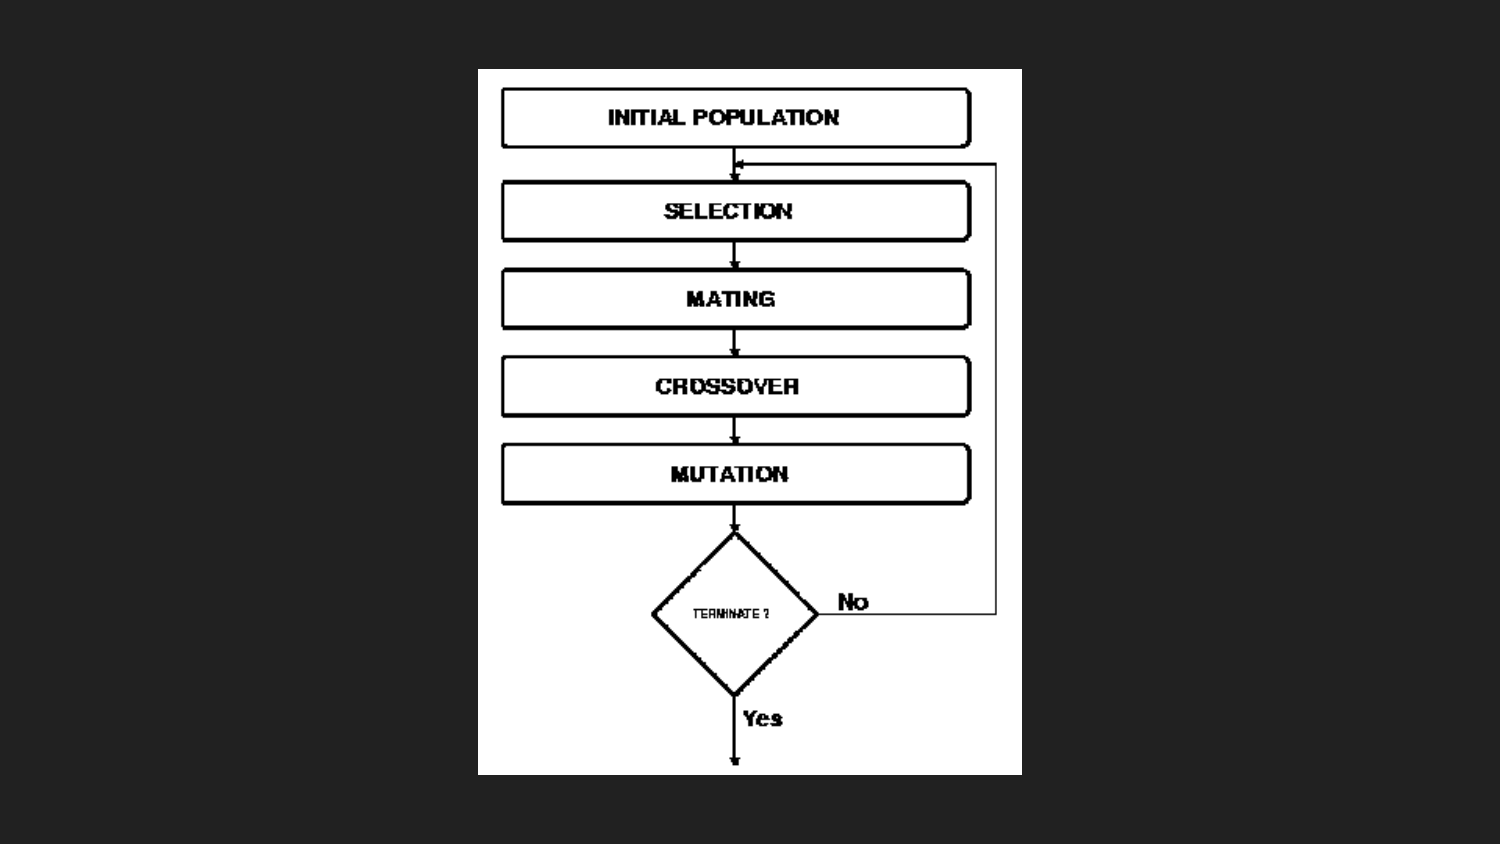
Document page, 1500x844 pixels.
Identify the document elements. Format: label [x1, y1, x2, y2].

picture [477, 69, 1023, 775]
